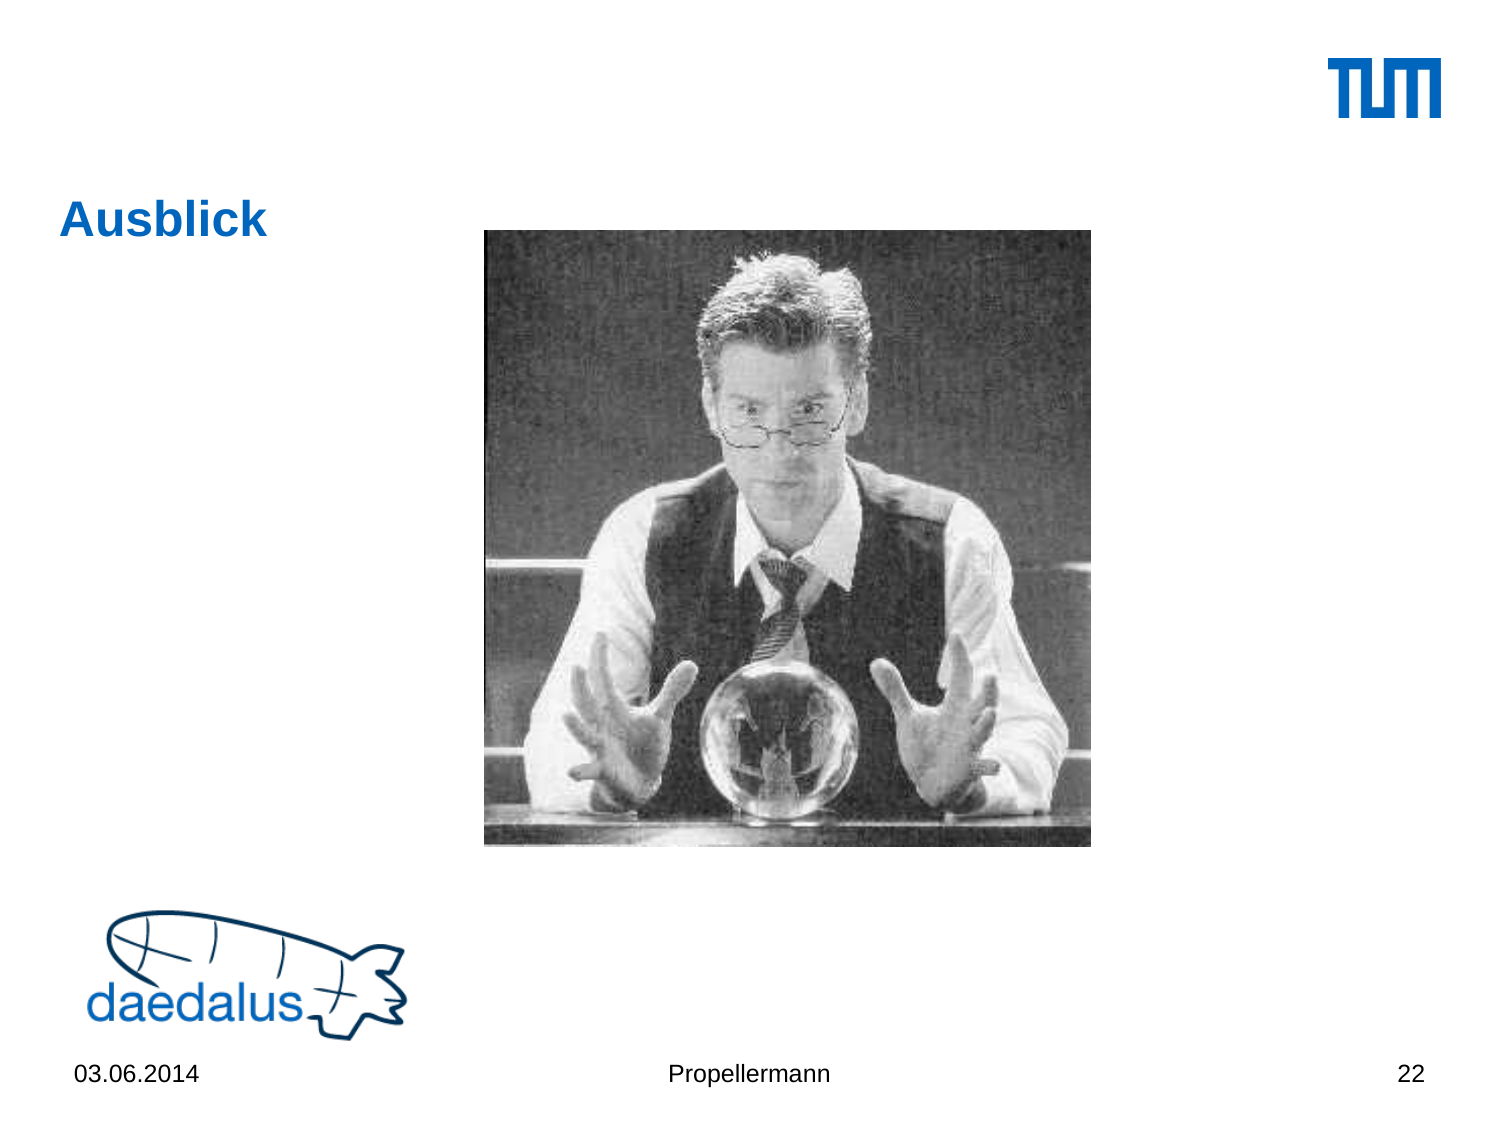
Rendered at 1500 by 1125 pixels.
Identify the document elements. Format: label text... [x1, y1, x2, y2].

footer Propellermann [512, 1042, 988, 1103]
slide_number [58, 1042, 409, 1103]
picture [1328, 58, 1441, 118]
picture [85, 907, 409, 1042]
picture [483, 230, 1091, 847]
title Ausblick [58, 171, 1278, 231]
slide_number 22 [1090, 1042, 1441, 1103]
